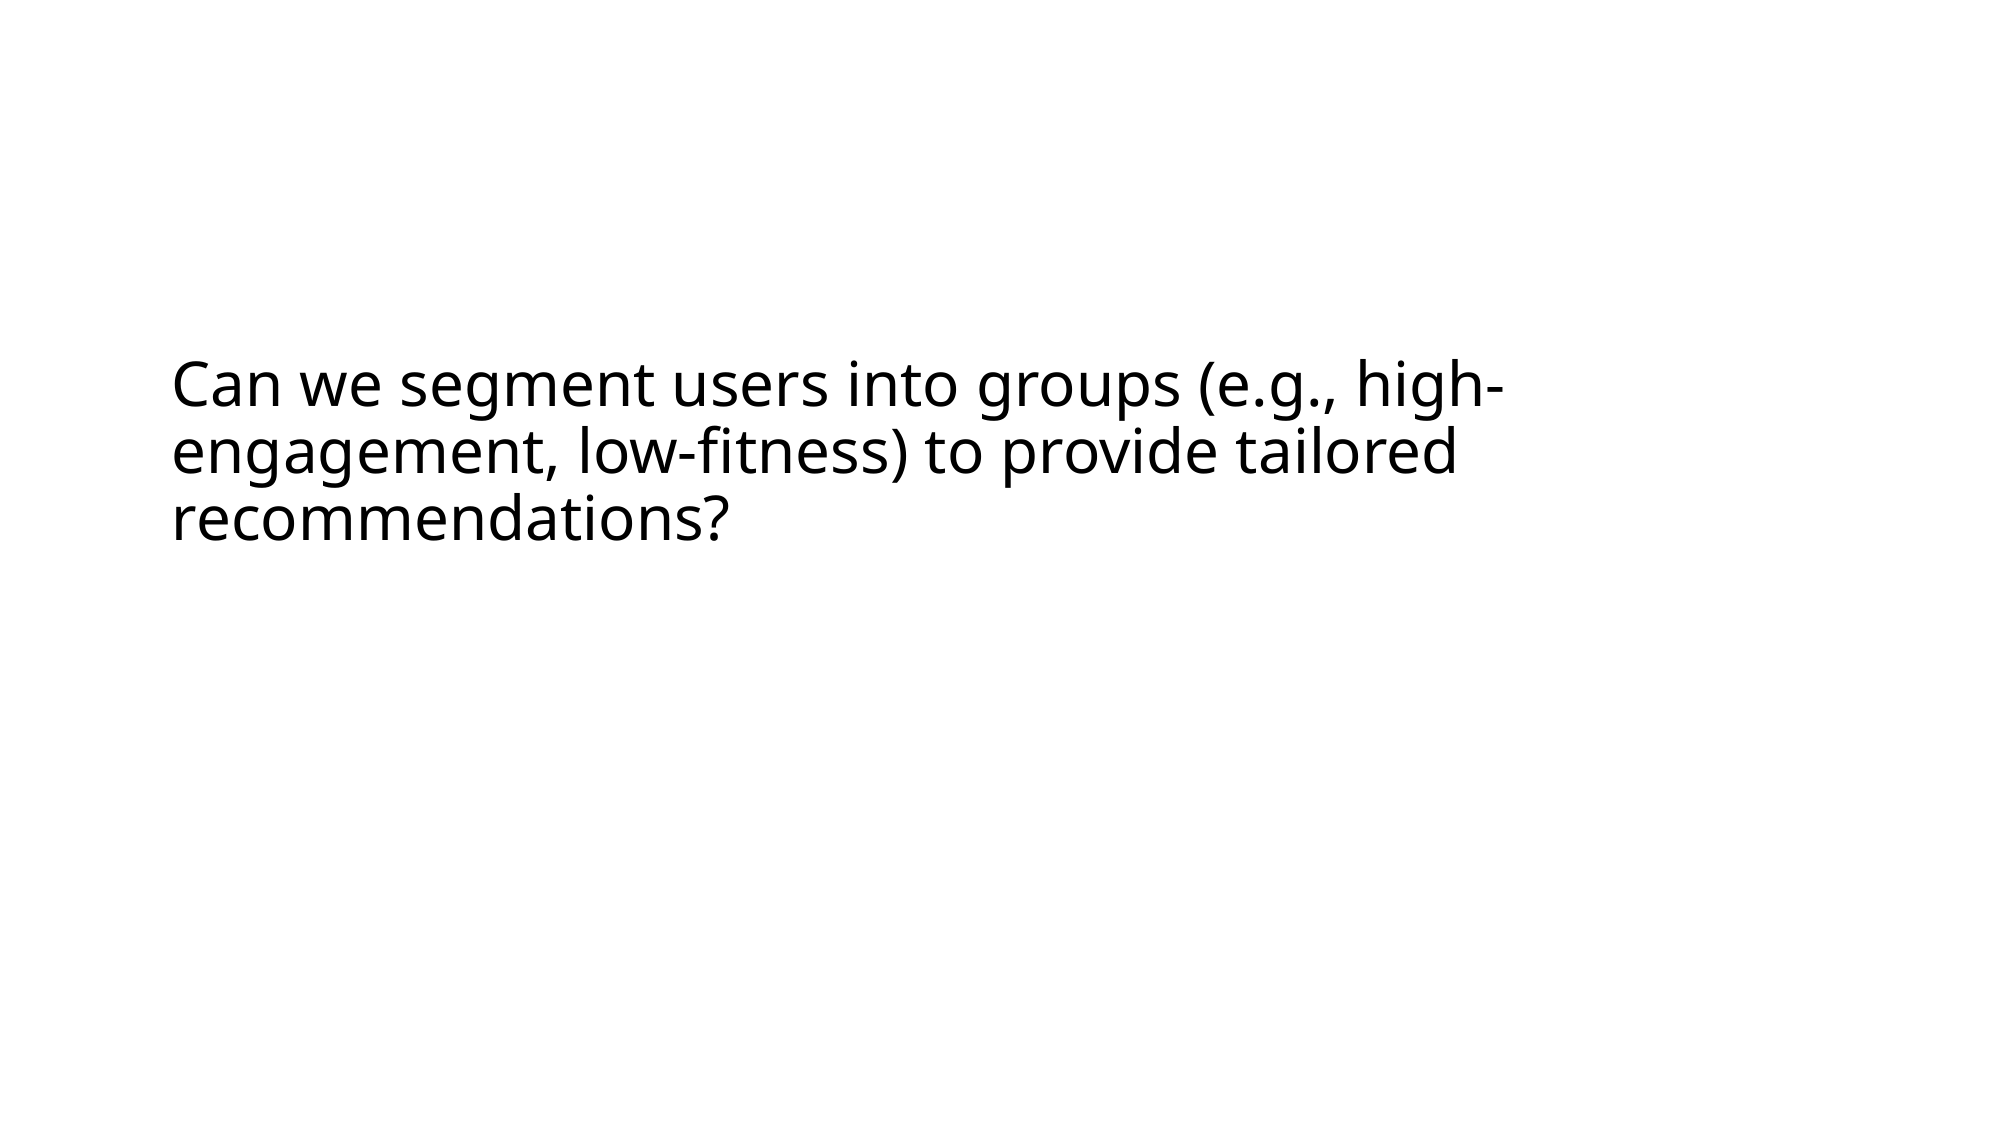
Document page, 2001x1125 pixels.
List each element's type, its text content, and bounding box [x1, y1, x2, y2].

title Can we segment users into groups (e.g., high-engagement, low-fitness) to provide tailored recommendations? [156, 345, 1882, 563]
